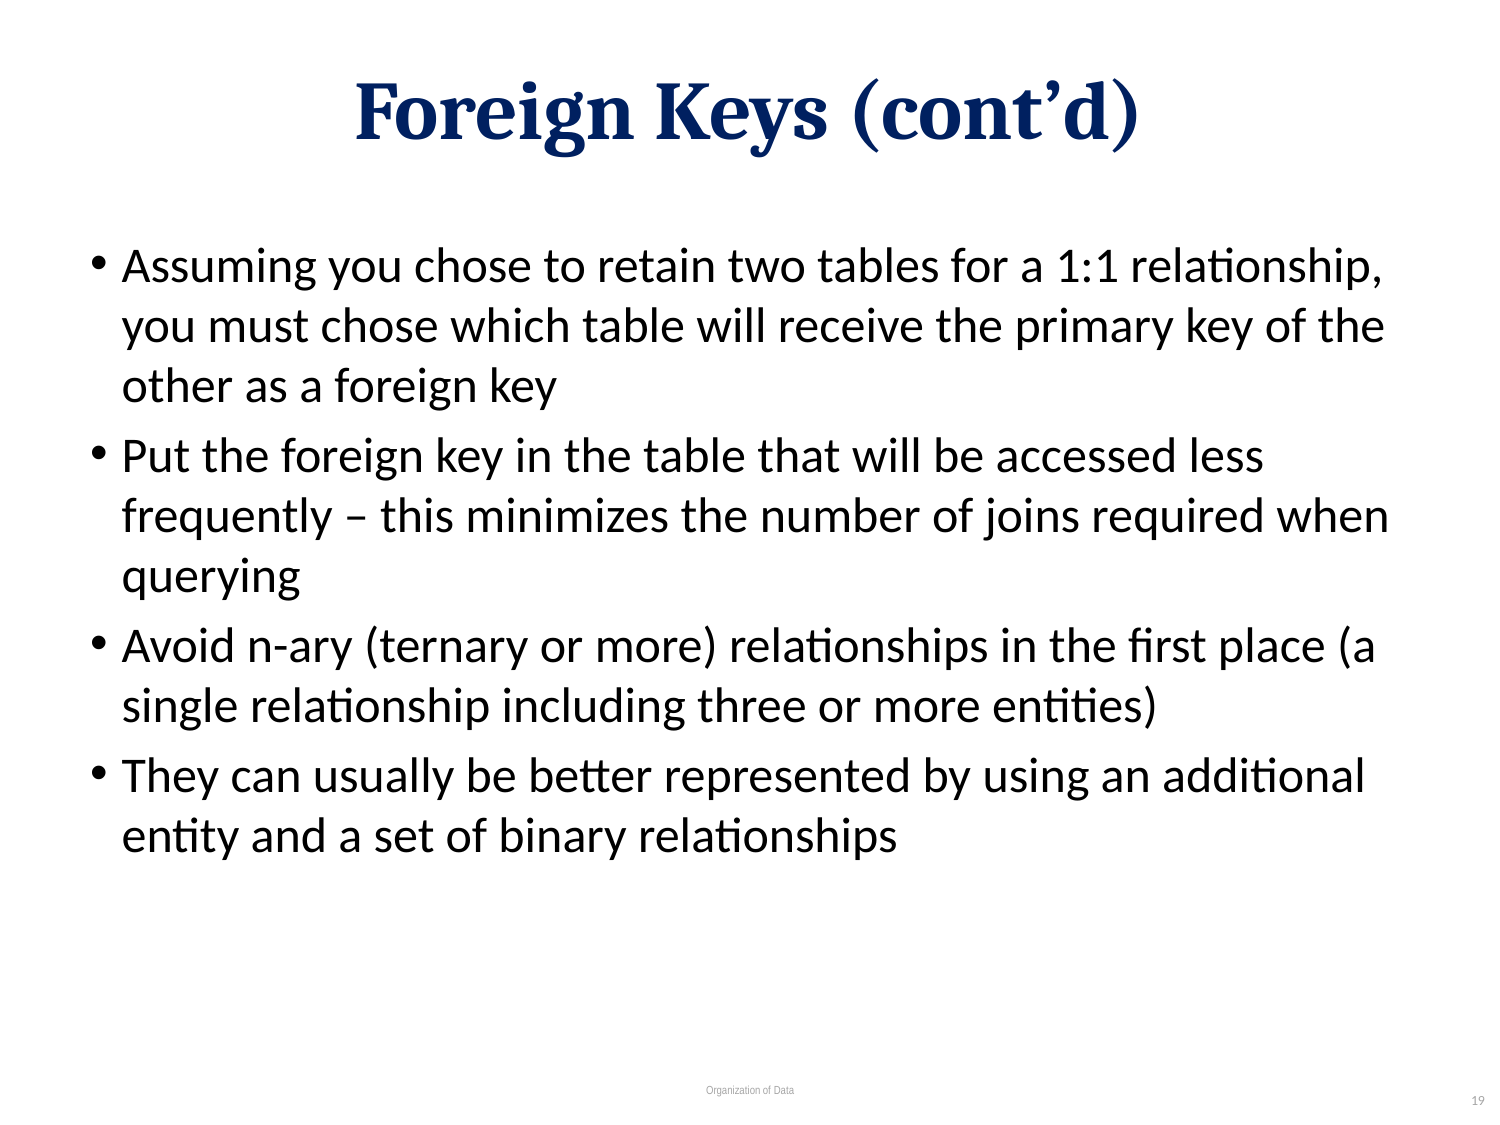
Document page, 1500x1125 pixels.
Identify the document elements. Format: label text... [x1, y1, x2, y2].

footer Organization of Data [425, 1074, 1074, 1121]
list Assuming you chose to retain two tables for a 1:1 relationship, you must chose which table will receive the primary key of the other as a foreign key Put the foreign key in the table that will be accessed less frequently – this minimizes the number of joins required when querying Avoid n-ary (ternary or more) relationships in the first place (a single relationship including three or more entities) They can usually be better represented by using an additional entity and a set of binary relationships [75, 224, 1425, 1005]
title Foreign Keys (cont’d) [75, 0, 1425, 213]
slide_number 19 [1074, 1074, 1500, 1125]
